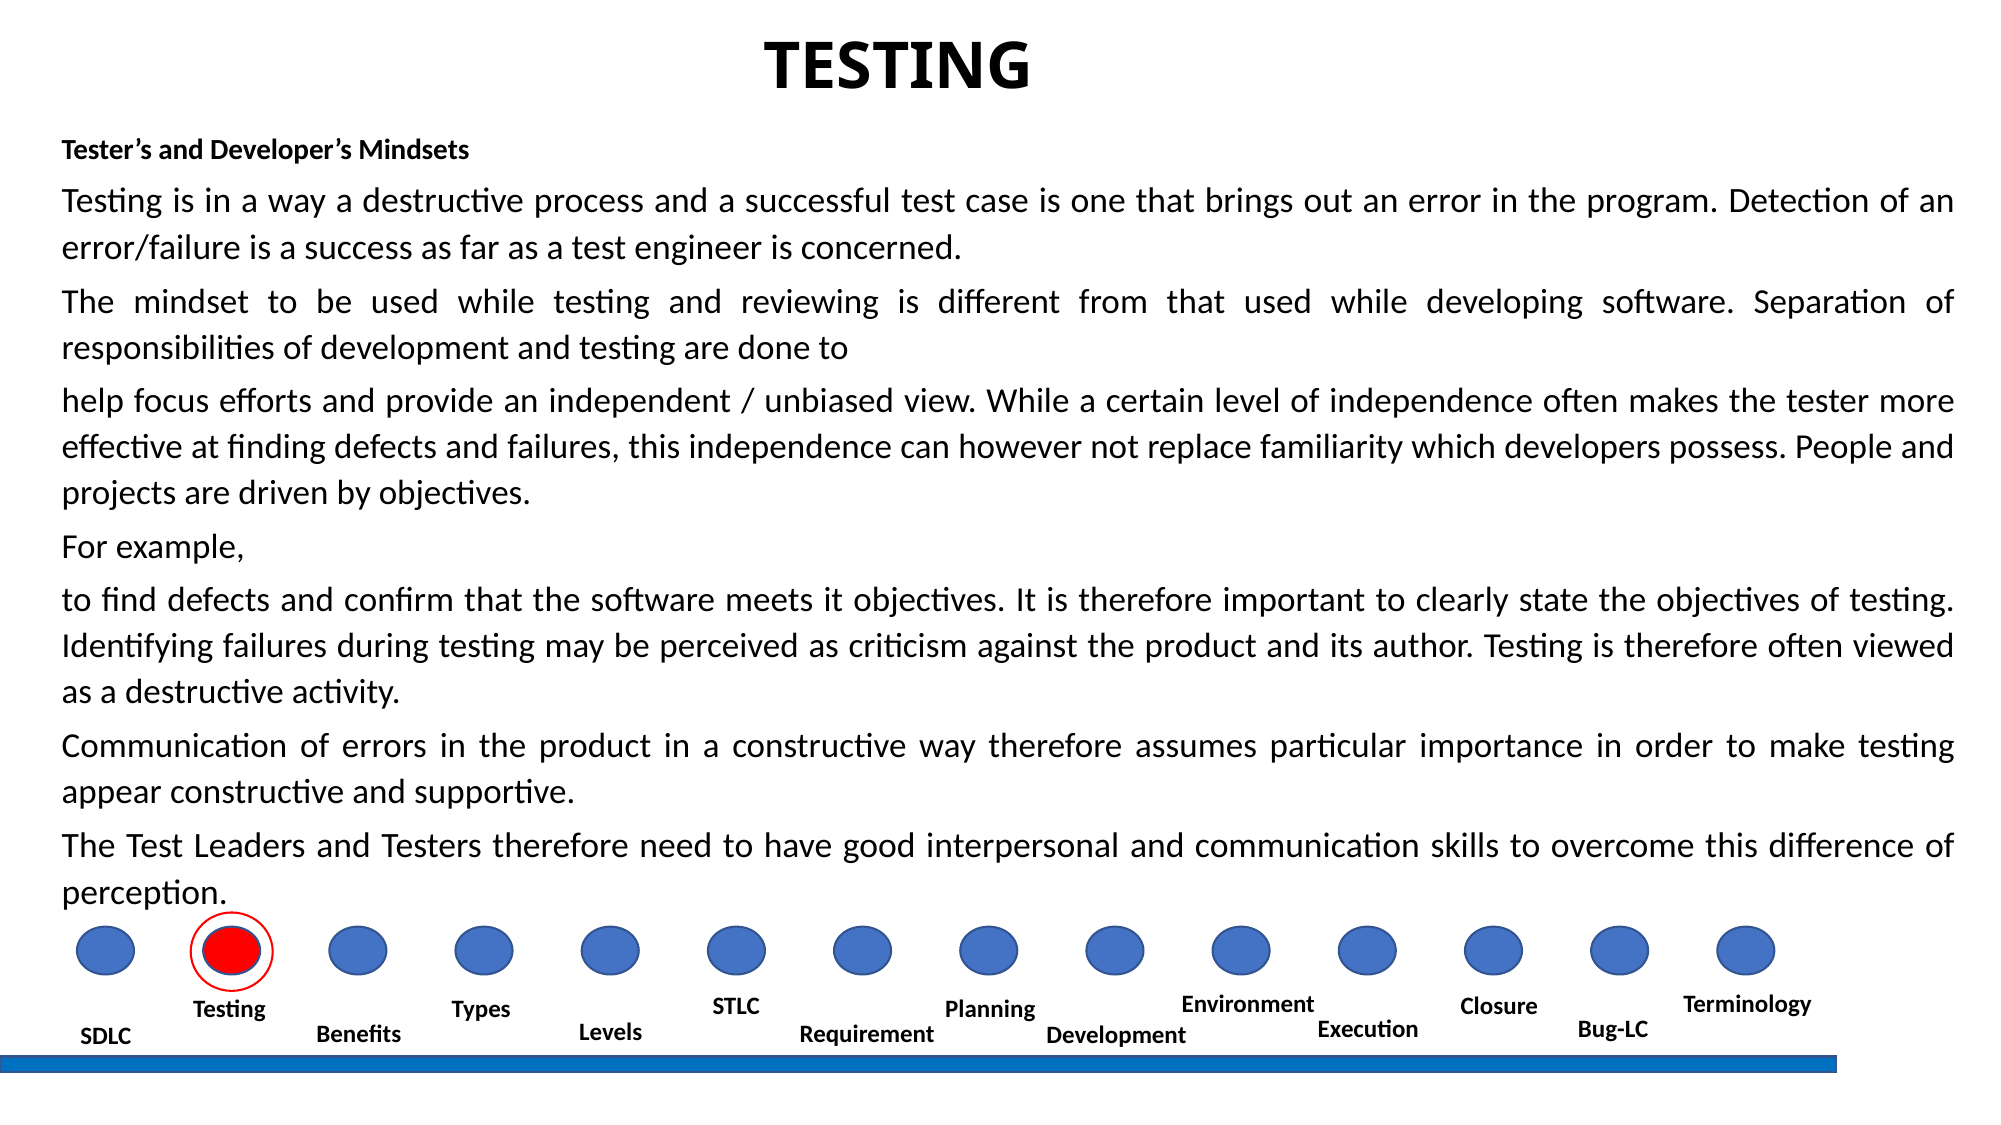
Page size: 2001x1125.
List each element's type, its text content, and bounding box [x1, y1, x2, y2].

text_box Closure [1445, 982, 1553, 1028]
text_box Types [436, 985, 526, 1030]
text_box [1211, 925, 1271, 976]
text_box Testing [178, 985, 281, 1030]
text_box Planning [930, 984, 1051, 1030]
text_box Tester’s and Developer’s Mindsets Testing is in a way a destructive process and a successful test case is one that brings out an error in the program. Detection of an error/failure is a success as far as a test engineer is concerned. The mindset to be used while testing and reviewing is different from that used while developing software. Separation of responsibilities of development and testing are done to help focus efforts and provide an independent / unbiased view. While a certain level of independence often makes the tester more effective at finding defects and failures, this independence can however not replace familiarity which developers possess. People and projects are driven by objectives. For example, to find defects and confirm that the software meets it objectives. It is therefore important to clearly state the objectives of testing. Identifying failures during testing may be perceived as criticism against the product and its author. Testing is therefore often viewed as a destructive activity. Communication of errors in the product in a constructive way therefore assumes particular importance in order to make testing appear constructive and supportive. The Test Leaders and Testers therefore need to have good interpersonal and communication skills to overcome this difference of perception. [46, 126, 1970, 940]
text_box [1590, 925, 1650, 976]
text_box TESTING [67, 25, 1730, 111]
text_box [706, 925, 766, 976]
text_box [0, 1055, 1837, 1073]
text_box Execution [1302, 1005, 1435, 1050]
text_box SDLC [65, 1012, 147, 1057]
text_box [832, 925, 893, 976]
text_box Terminology [1668, 979, 1827, 1025]
text_box [454, 925, 514, 976]
text_box Levels [564, 1007, 658, 1053]
text_box [75, 925, 136, 976]
text_box Requirement [784, 1010, 950, 1056]
text_box Environment [1166, 980, 1331, 1026]
text_box [1716, 925, 1776, 976]
text_box Development [1031, 1010, 1202, 1056]
text_box [580, 925, 640, 976]
text_box STLC [697, 982, 775, 1028]
text_box [328, 925, 388, 976]
text_box [189, 911, 274, 992]
text_box Benefits [301, 1010, 417, 1055]
text_box [959, 925, 1019, 976]
text_box Bug-LC [1563, 1005, 1664, 1050]
text_box [1337, 925, 1397, 976]
text_box [1463, 925, 1524, 976]
text_box [1085, 925, 1145, 976]
